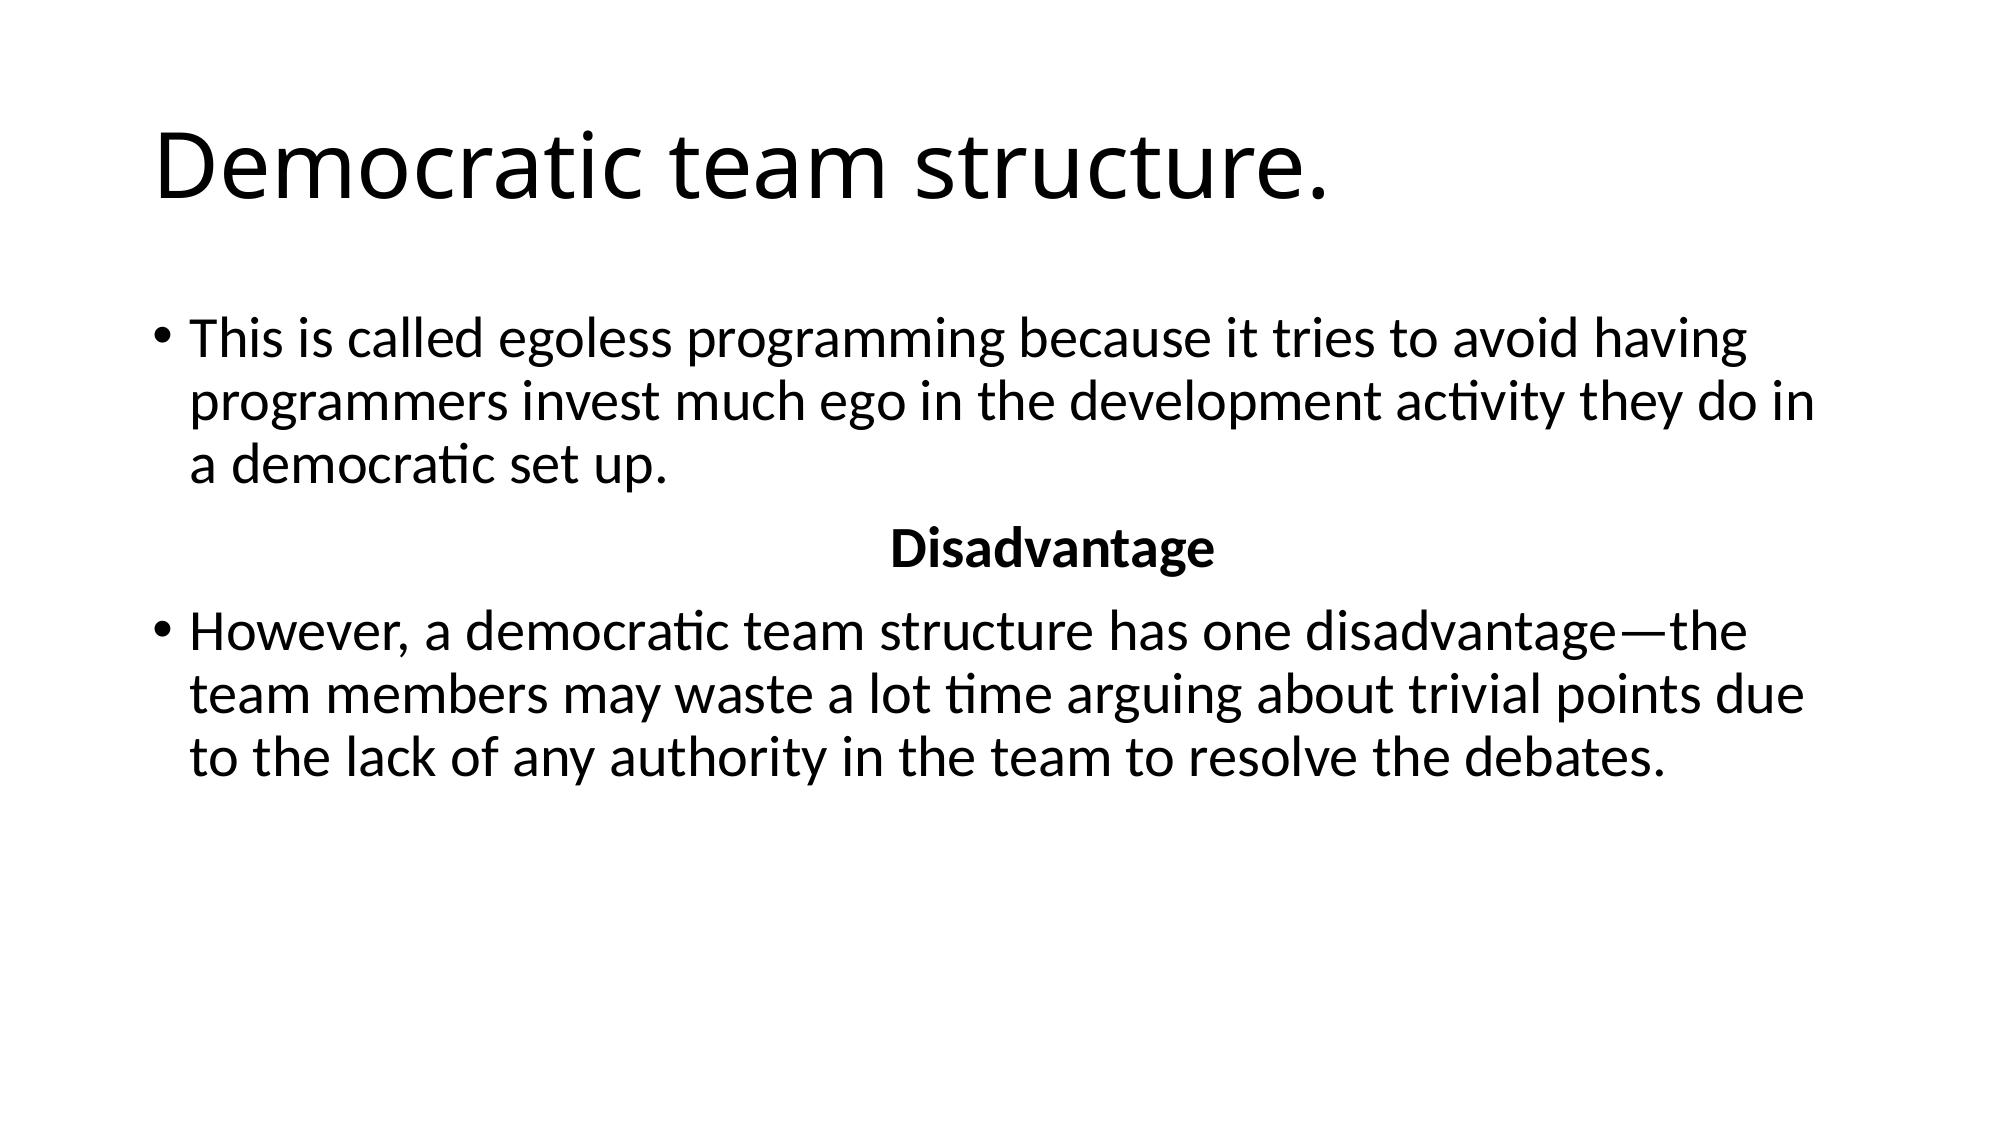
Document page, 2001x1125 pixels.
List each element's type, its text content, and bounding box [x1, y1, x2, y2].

title Democratic team structure. [137, 59, 1863, 278]
list This is called egoless programming because it tries to avoid having programmers invest much ego in the development activity they do in a democratic set up. Disadvantage However, a democratic team structure has one disadvantage—the team members may waste a lot time arguing about trivial points due to the lack of any authority in the team to resolve the debates. [137, 299, 1863, 1014]
